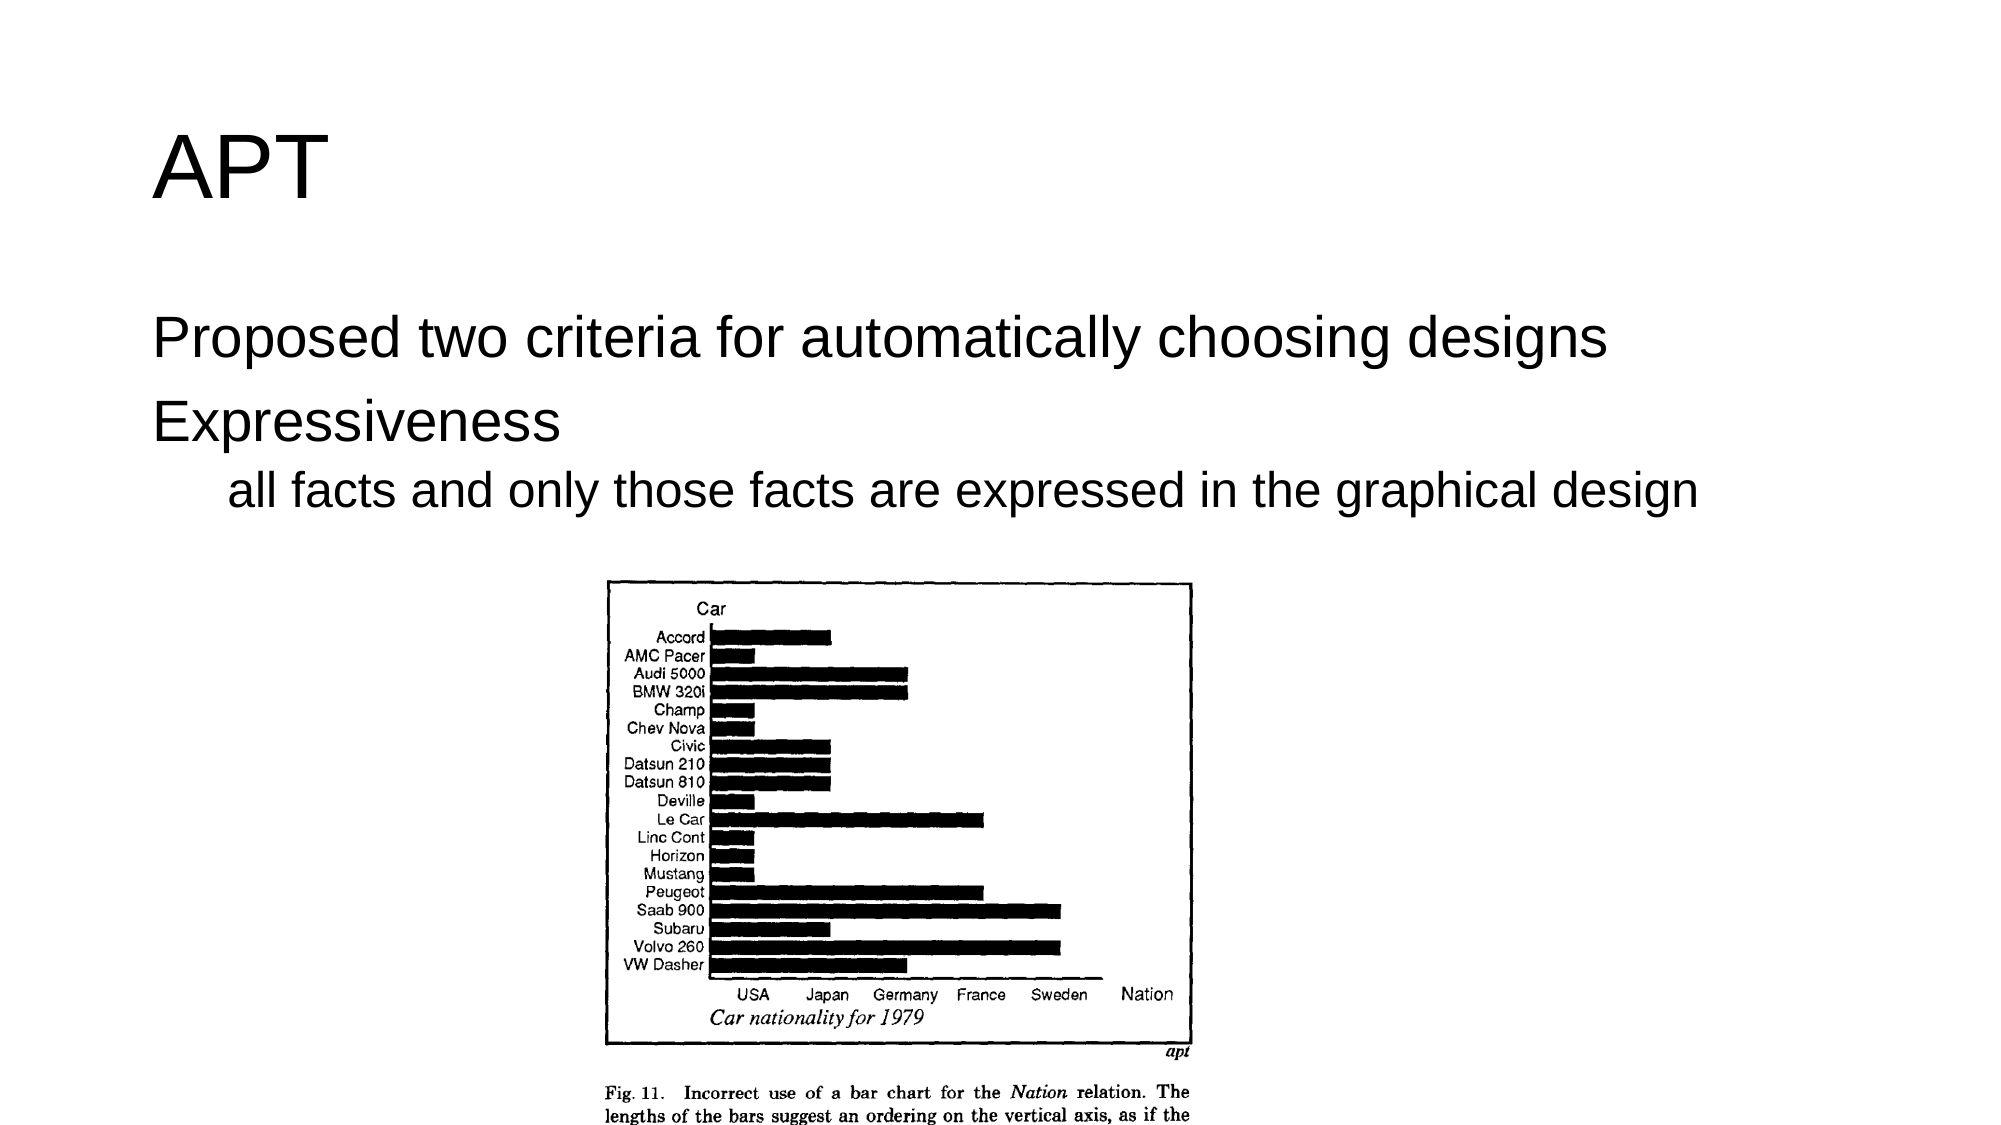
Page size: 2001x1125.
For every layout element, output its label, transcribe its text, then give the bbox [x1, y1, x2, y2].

title APT [137, 59, 1863, 278]
picture [564, 560, 1220, 1125]
list Proposed two criteria for automatically choosing designs Expressiveness all facts and only those facts are expressed in the graphical design [137, 299, 1863, 1014]
